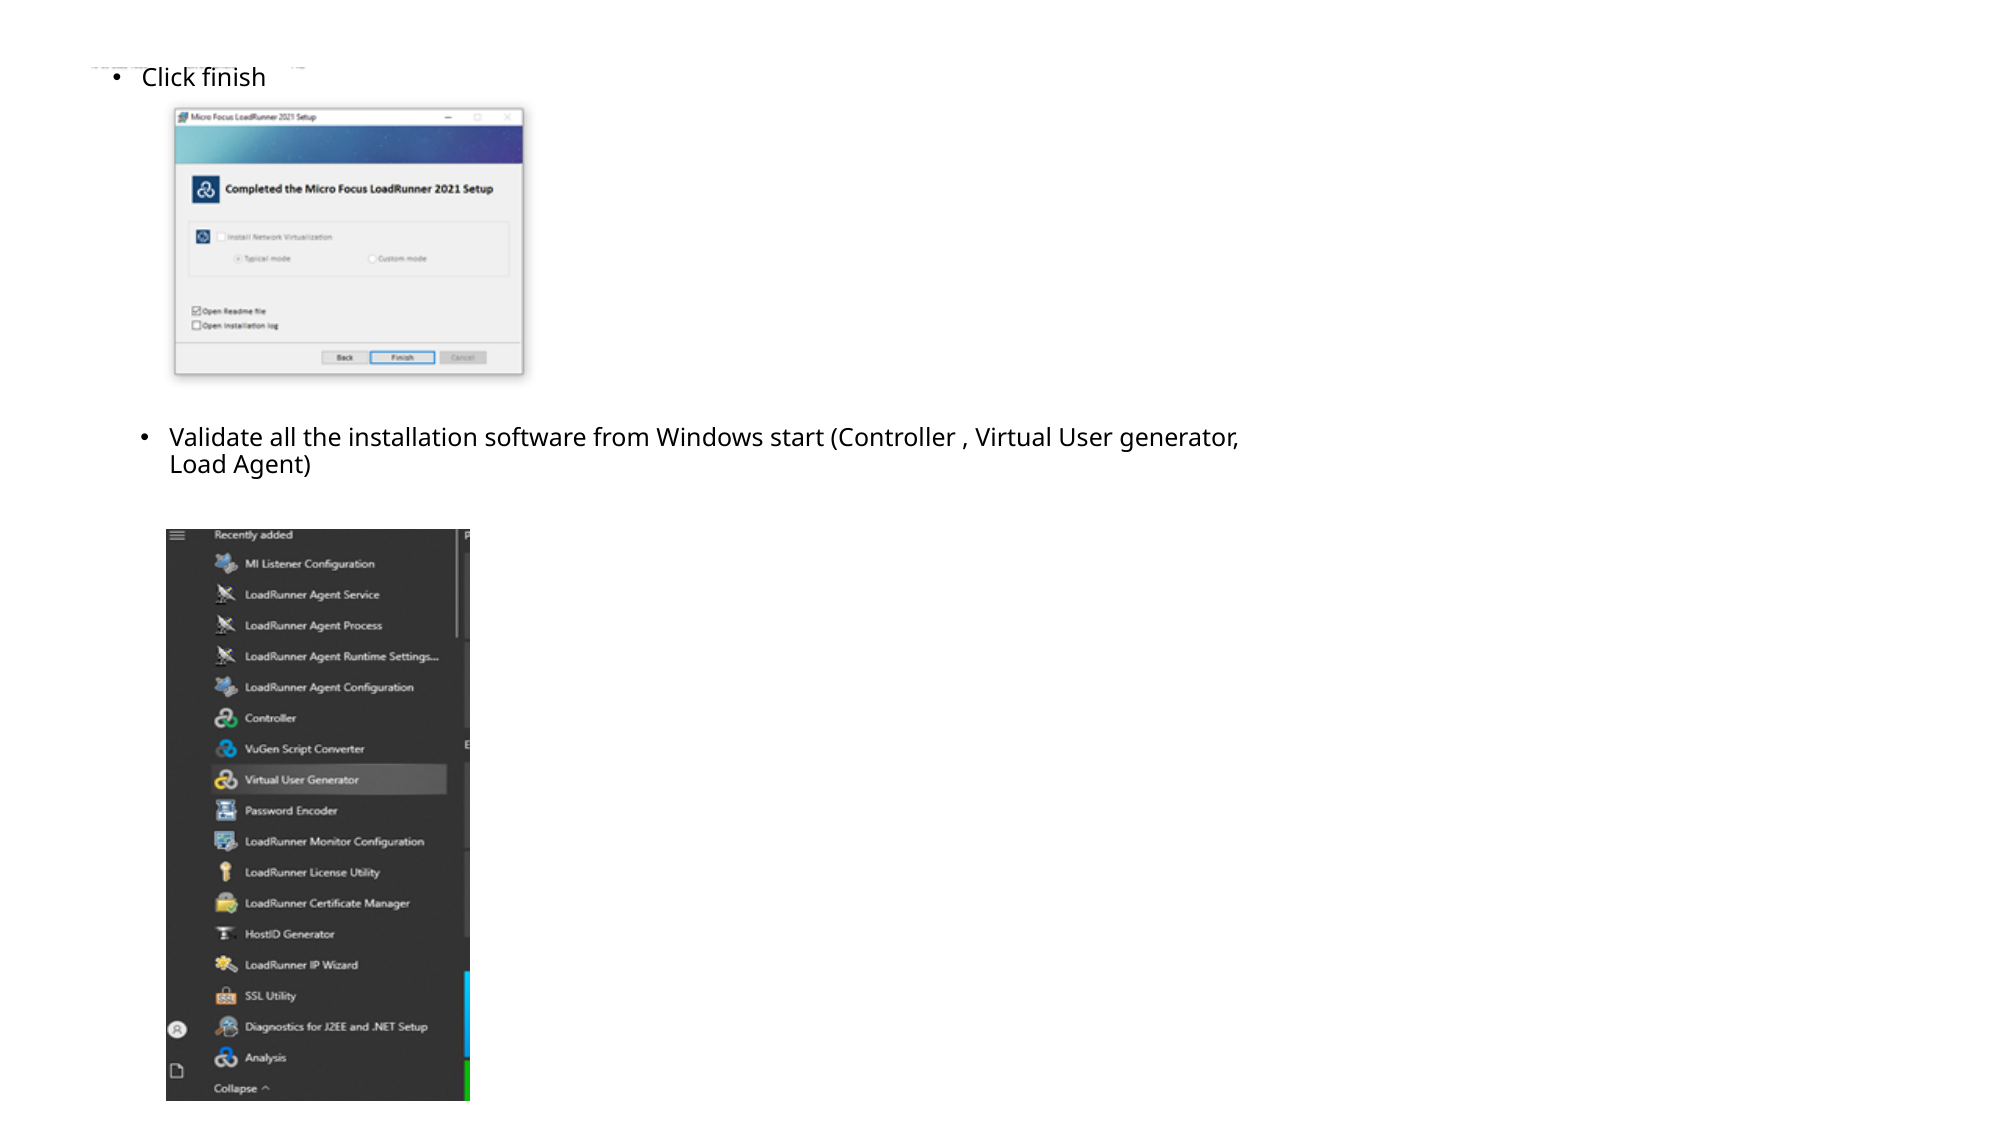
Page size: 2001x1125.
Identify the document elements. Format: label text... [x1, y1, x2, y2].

text_box Click finish [97, 24, 1190, 100]
picture [37, 67, 873, 508]
text_box Validate all the installation software from Windows start (Controller , Virtual User generator, Load Agent) [873, 411, 1302, 487]
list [166, 529, 470, 1101]
